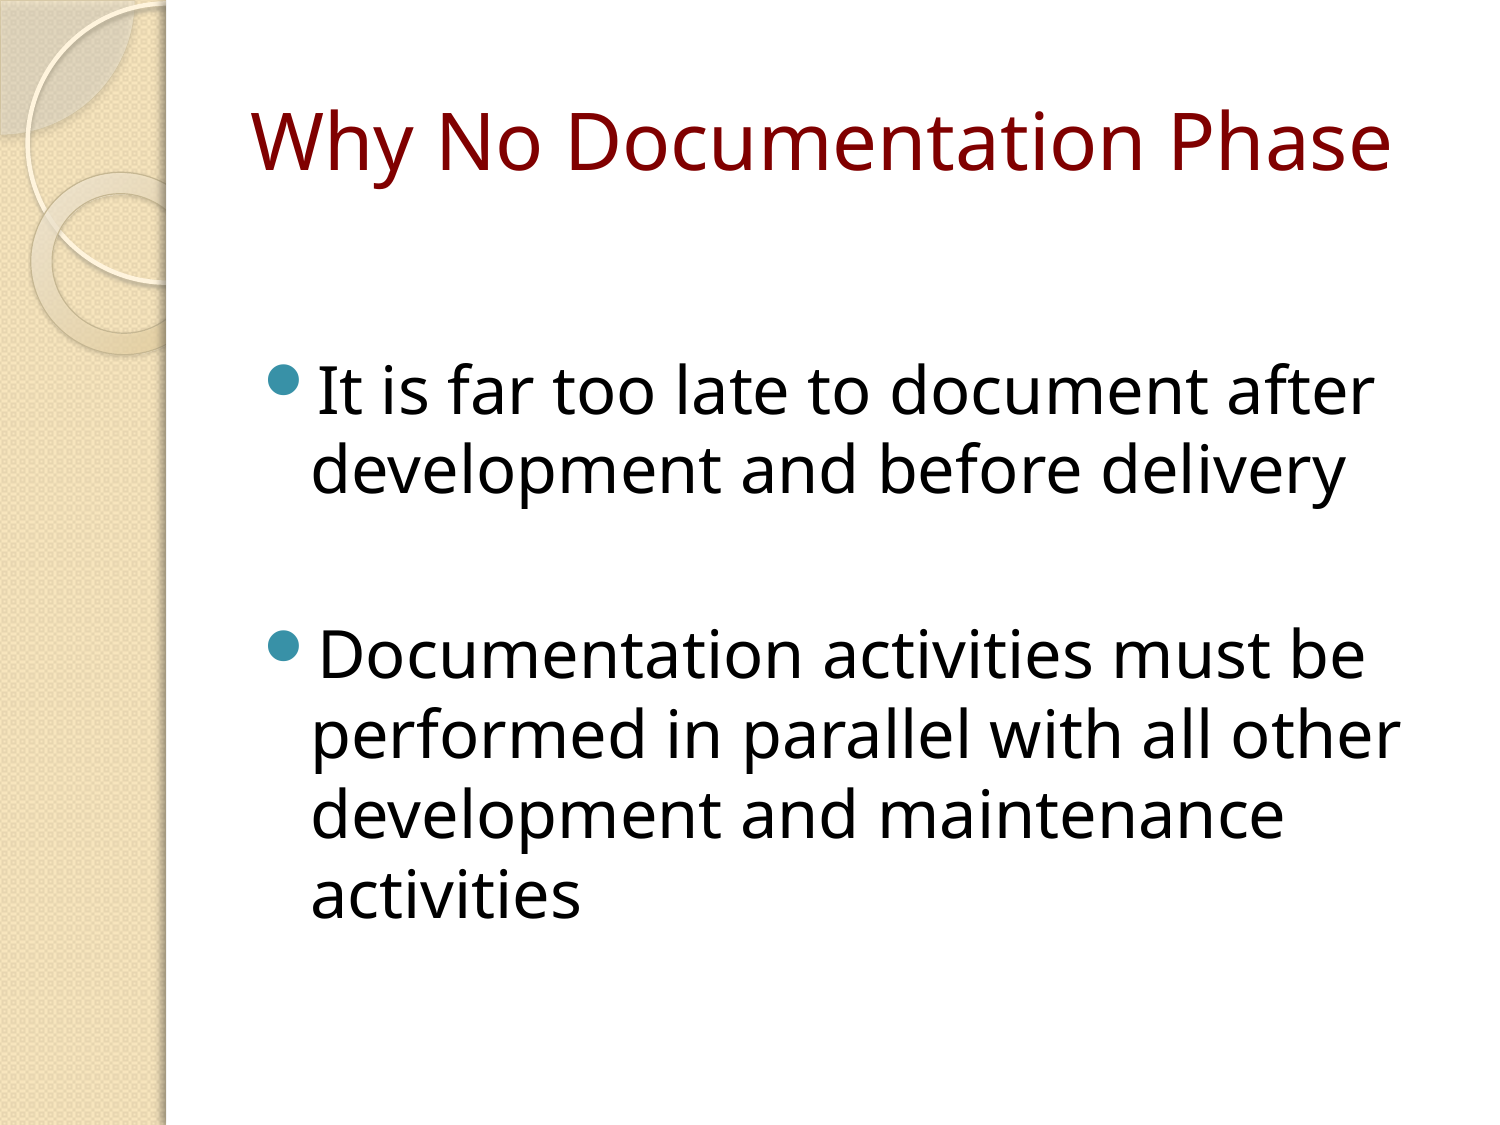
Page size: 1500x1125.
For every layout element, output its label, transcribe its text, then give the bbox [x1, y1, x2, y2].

title Why No Documentation Phase [235, 45, 1466, 233]
list It is far too late to document after development and before delivery Documentation activities must be performed in parallel with all other development and maintenance activities [235, 340, 1466, 1025]
